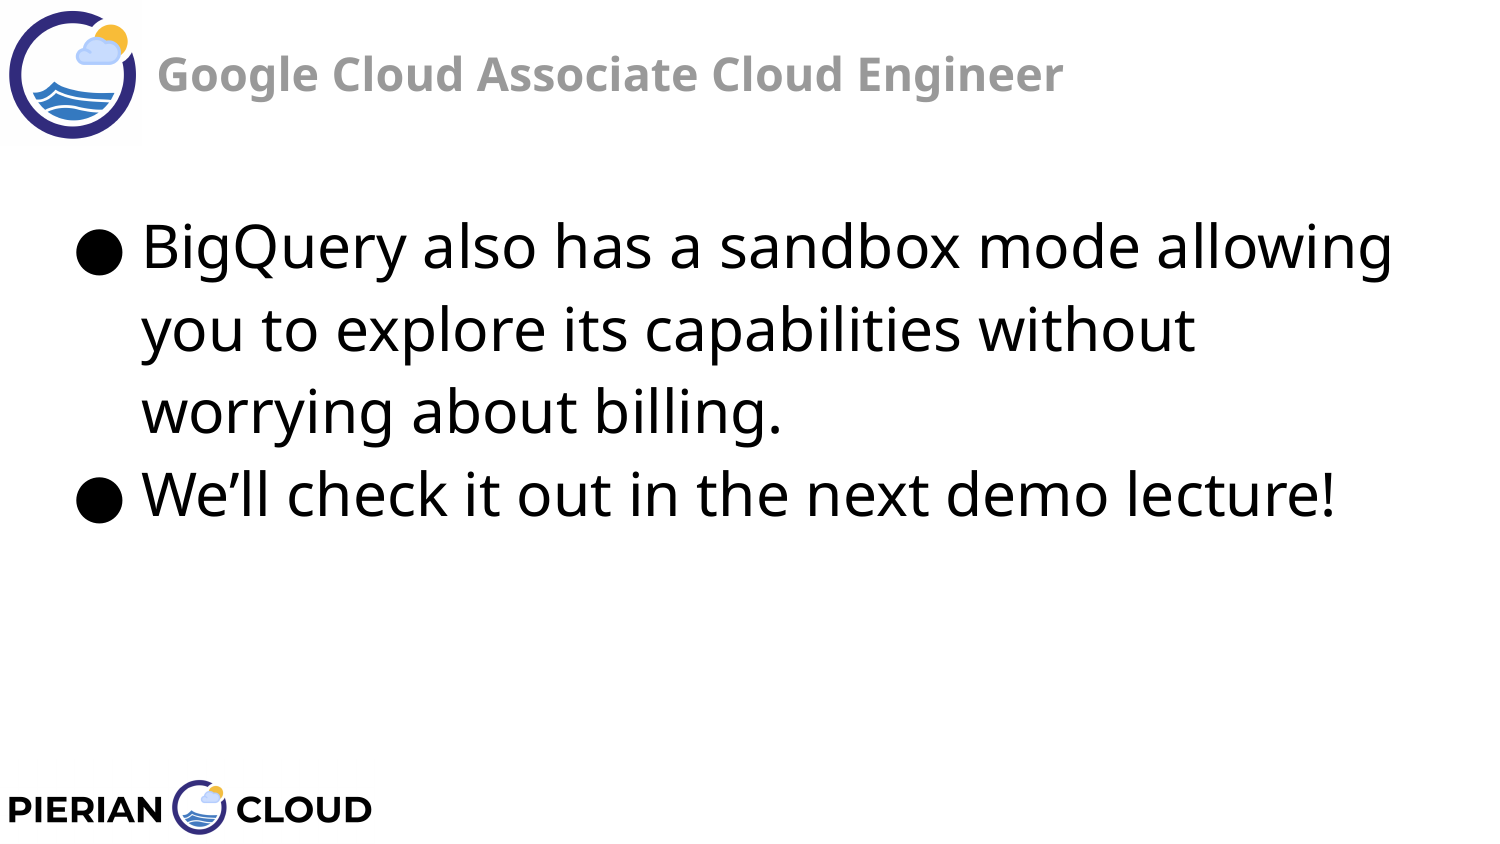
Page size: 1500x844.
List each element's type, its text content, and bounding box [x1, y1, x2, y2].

picture [0, 0, 142, 146]
subtitle BigQuery also has a sandbox mode allowing you to explore its capabilities without worrying about billing. We’ll check it out in the next demo lecture! [51, 189, 1476, 750]
title Google Cloud Associate Cloud Engineer [146, 25, 1420, 120]
picture [0, 758, 375, 844]
